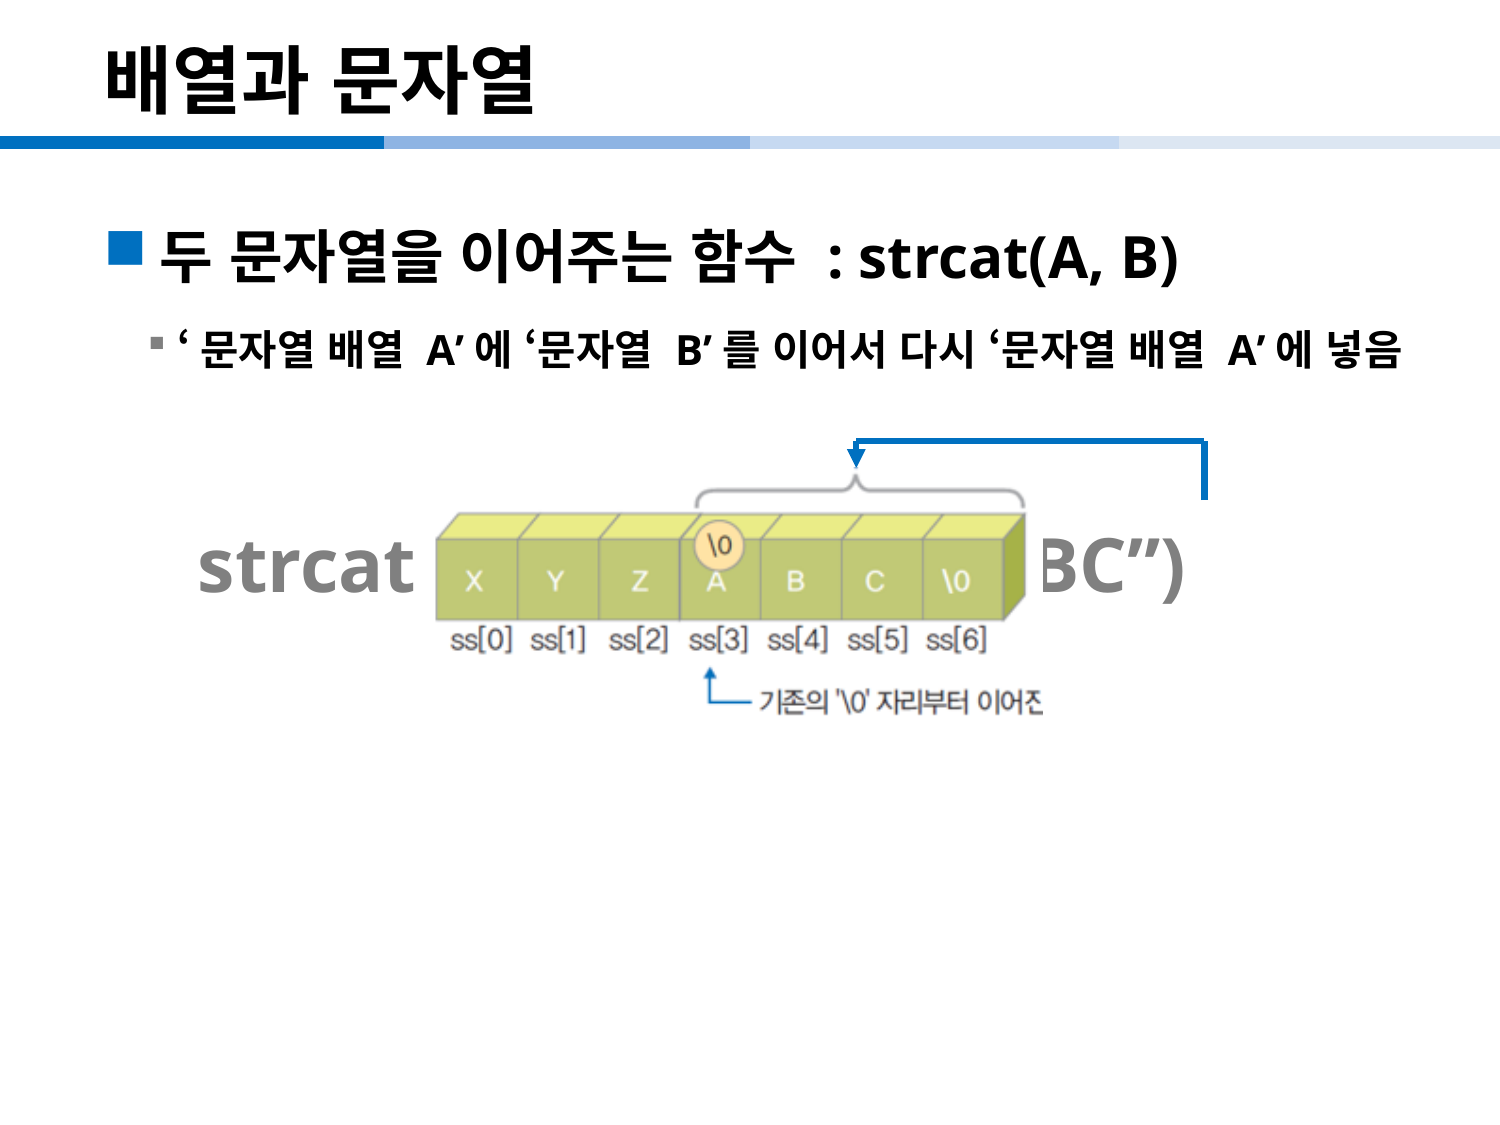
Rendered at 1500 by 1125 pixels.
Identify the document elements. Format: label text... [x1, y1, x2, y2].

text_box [182, 440, 1424, 721]
list 두 문자열을 이어주는 함수 : strcat(A, B) ‘문자열 배열 A’에 ‘문자열 B’를 이어서 다시 ‘문자열 배열 A’에 넣음 [88, 177, 1459, 1077]
title 배열과 문자열 [88, 32, 1330, 124]
